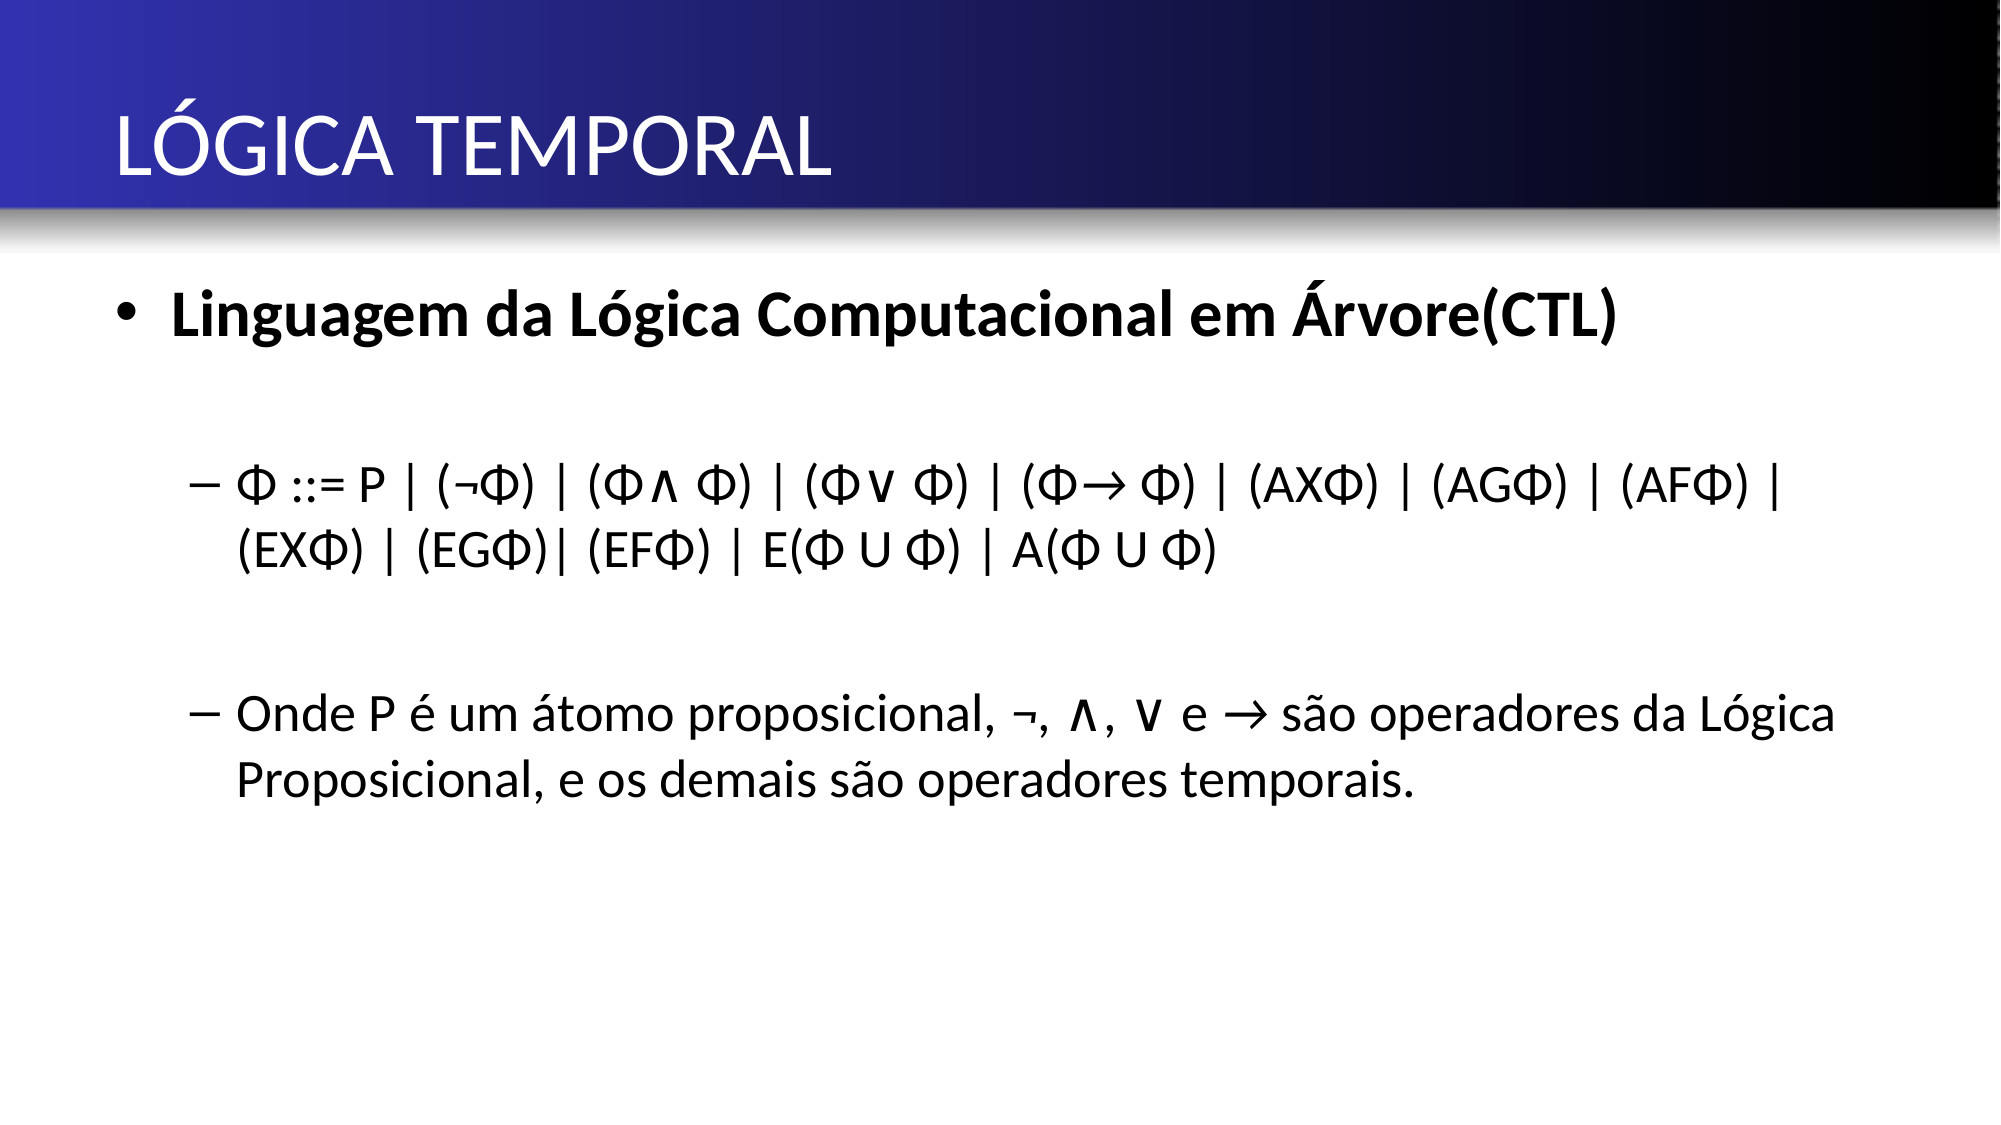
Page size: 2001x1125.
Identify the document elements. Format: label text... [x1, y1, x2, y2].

text_box [0, 0, 2000, 253]
list Linguagem da Lógica Computacional em Árvore(CTL) Φ ::= P | (¬Φ) | (Φ∧ Φ) | (Φ∨ Φ) | (Φ→ Φ) | (AXΦ) | (AGΦ) | (AFΦ) | (EXΦ) | (EGΦ)| (EFΦ) | E(Φ U Φ) | A(Φ U Φ) Onde P é um átomo proposicional, ¬, ∧, ∨ e → são operadores da Lógica Proposicional, e os demais são operadores temporais. [99, 262, 1900, 1005]
title LÓGICA TEMPORAL [99, 45, 1900, 233]
